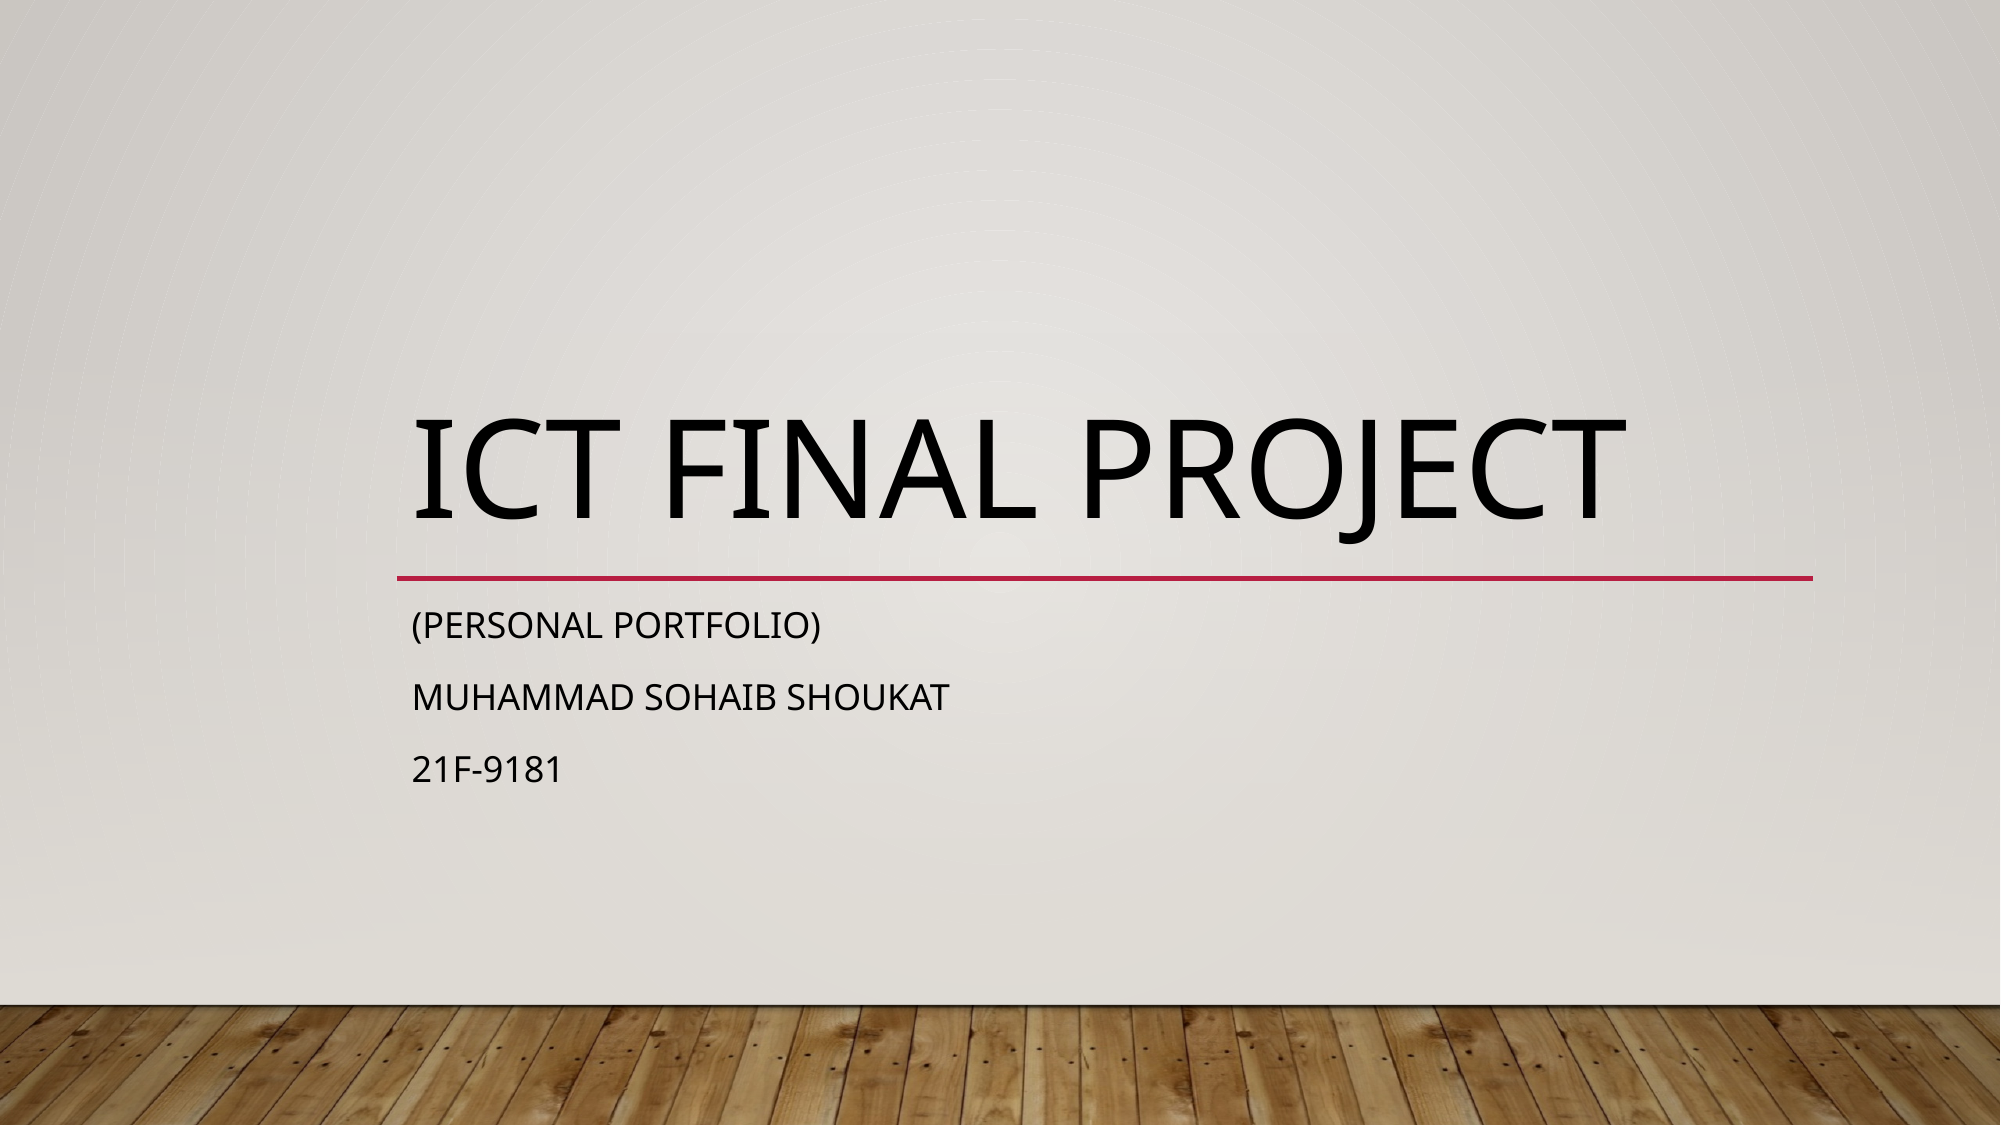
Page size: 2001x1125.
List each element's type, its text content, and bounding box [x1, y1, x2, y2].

picture [0, 1005, 2000, 1125]
subtitle (personal portfolio) Muhammad sohaib shoukat 21f-9181 [396, 579, 1814, 805]
title ICT FINAL PROJECT [396, 131, 1814, 549]
